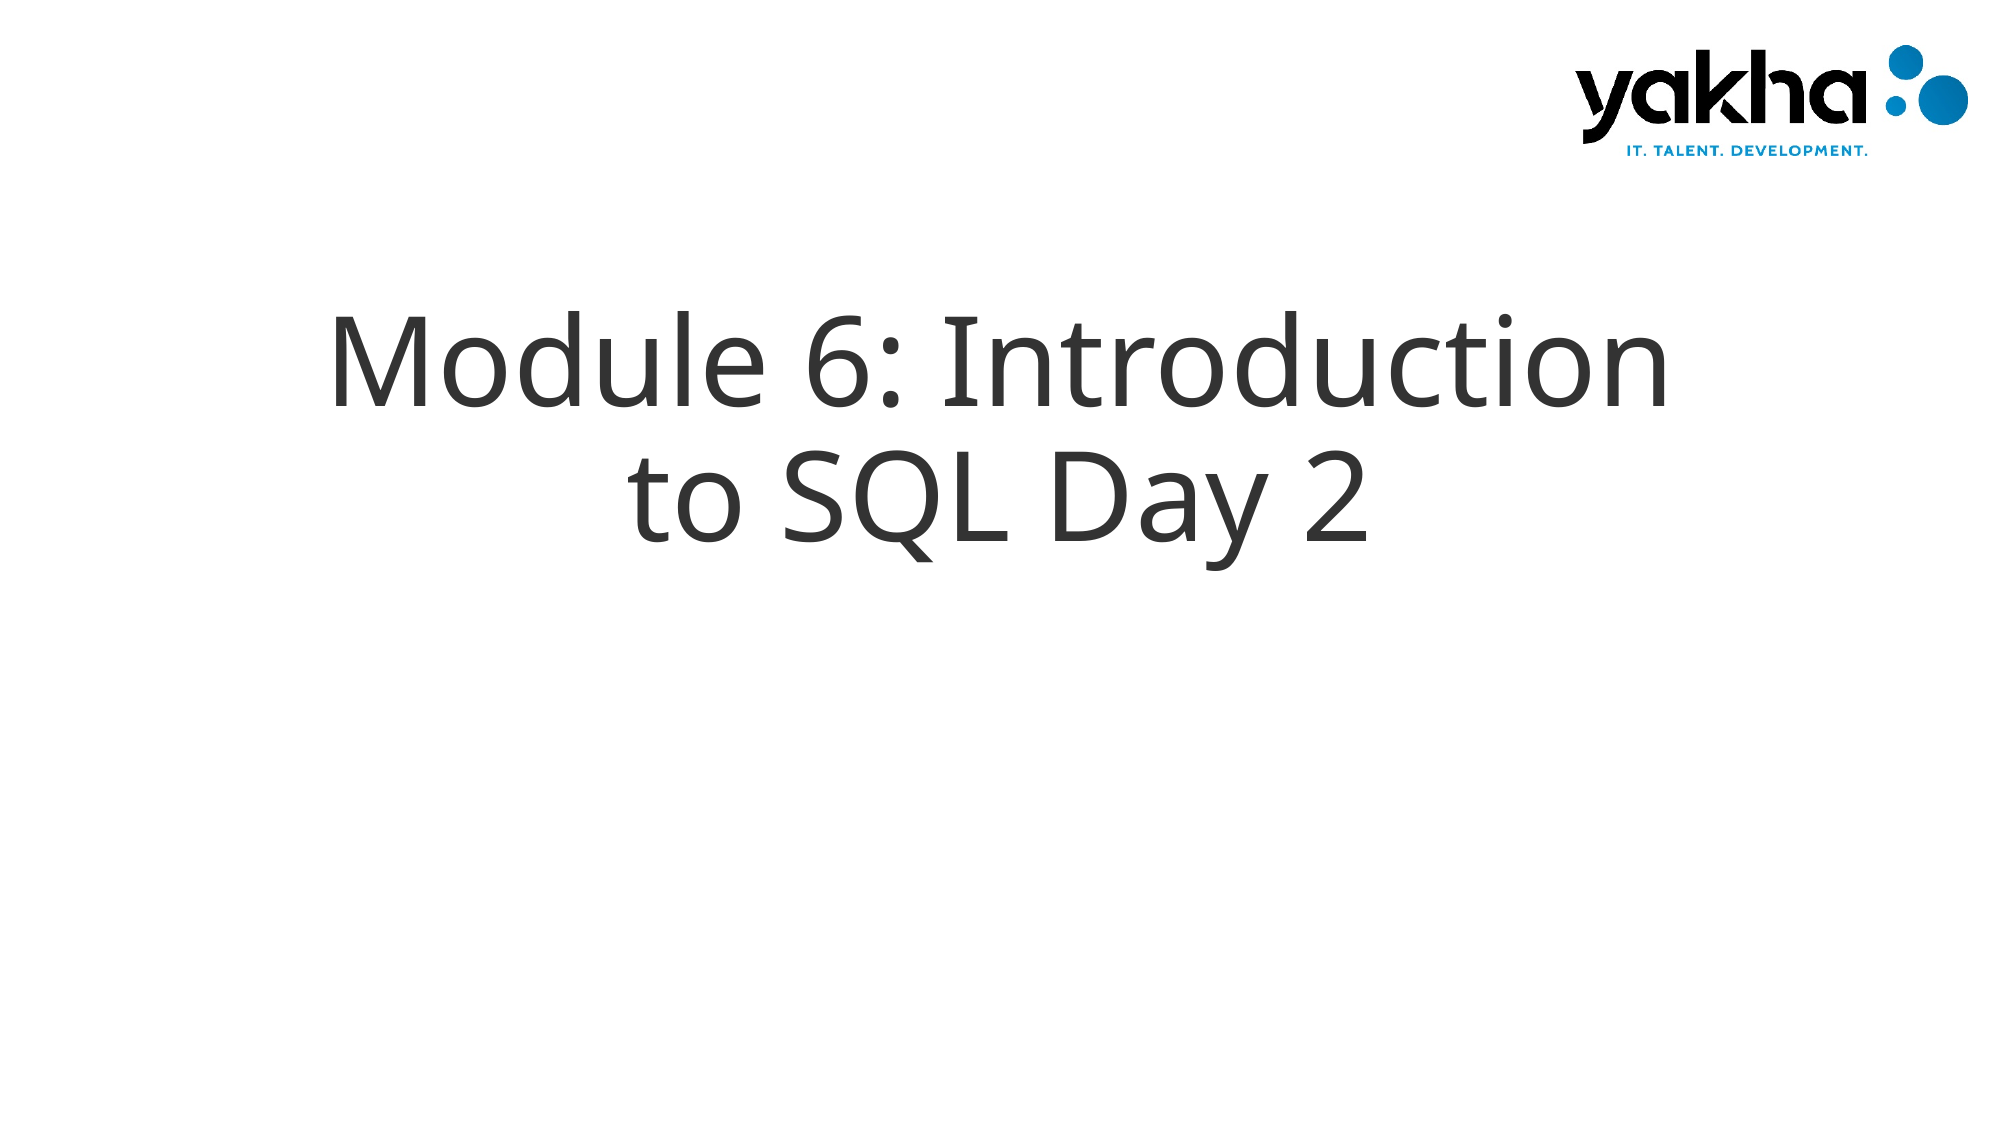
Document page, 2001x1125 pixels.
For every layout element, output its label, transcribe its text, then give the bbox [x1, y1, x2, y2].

title Module 6: Introduction to SQL Day 2 [249, 184, 1750, 576]
picture [1575, 45, 1968, 156]
